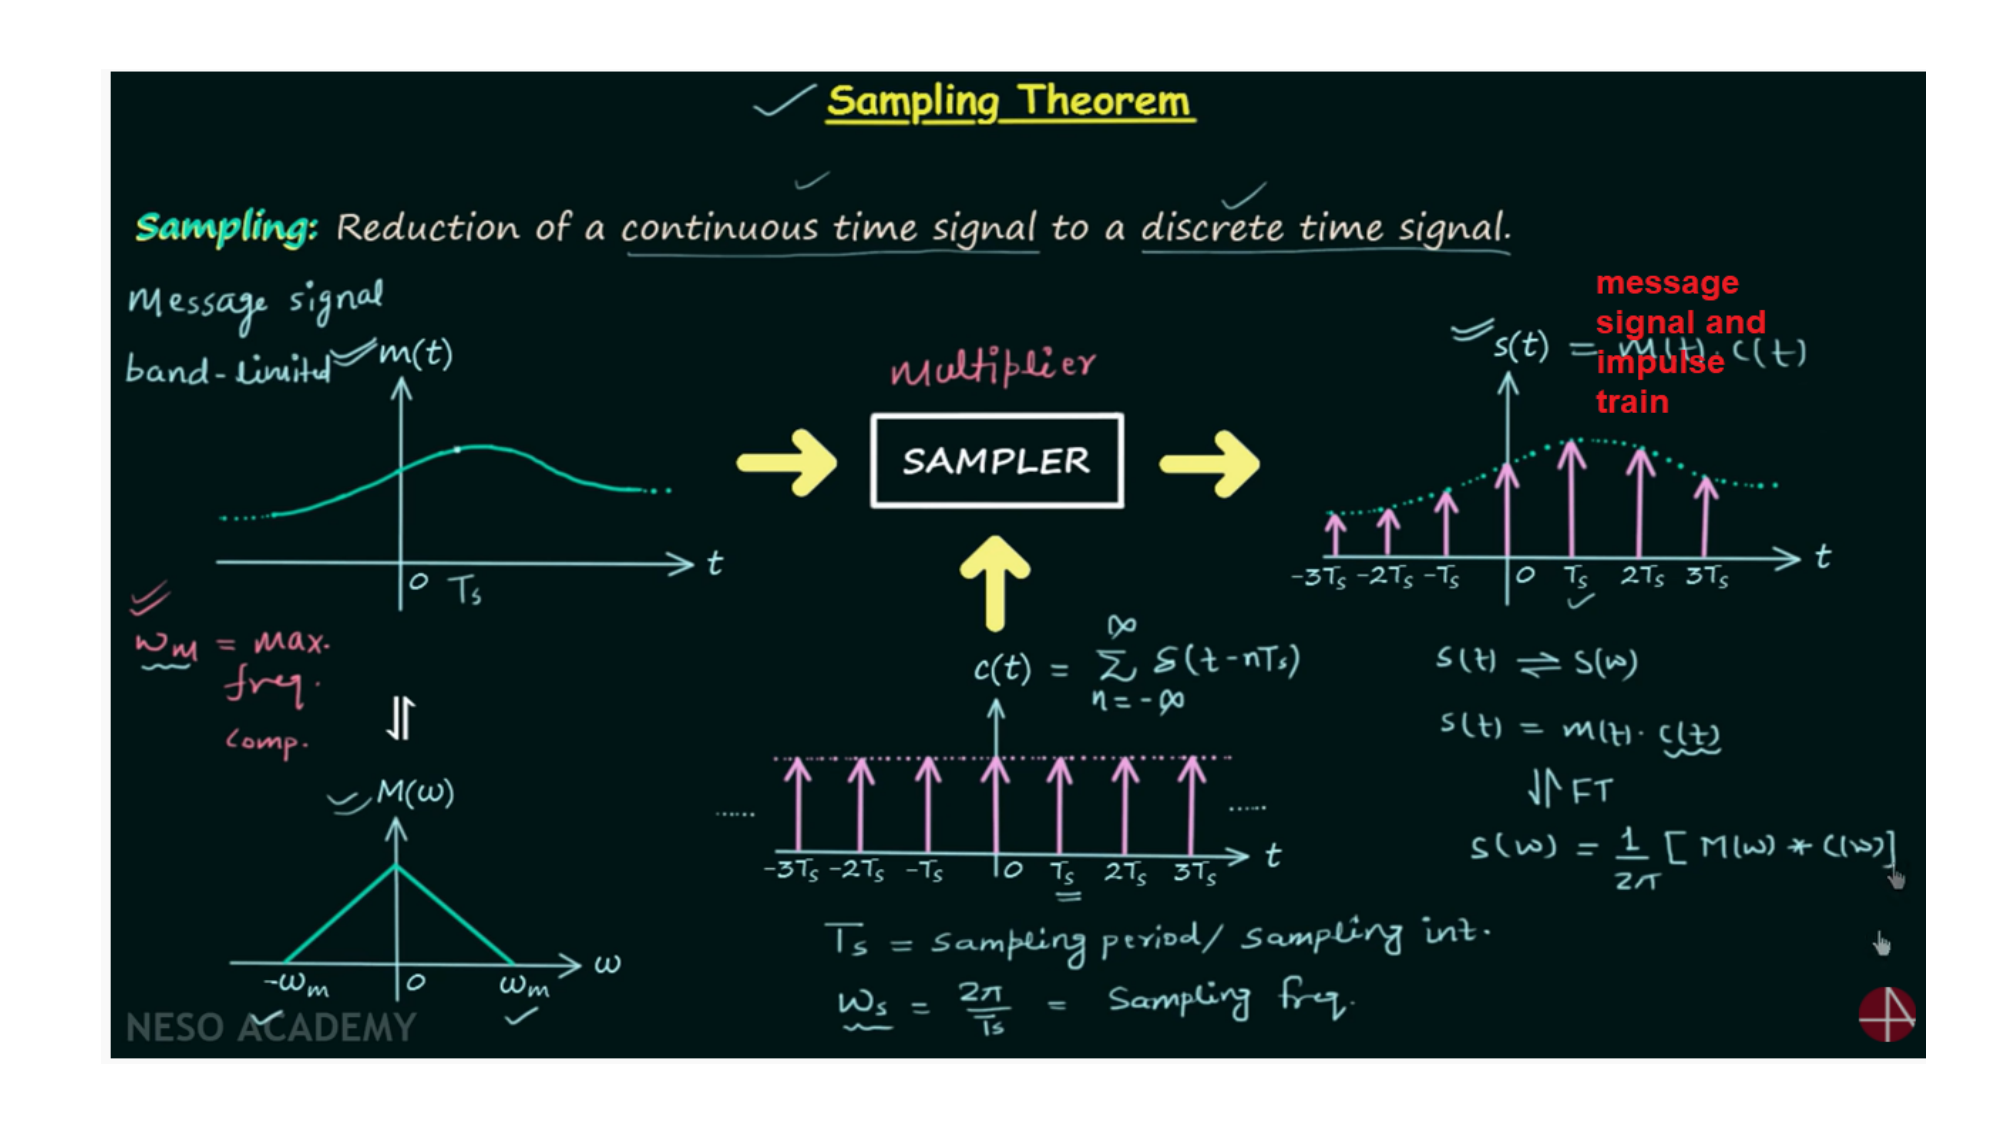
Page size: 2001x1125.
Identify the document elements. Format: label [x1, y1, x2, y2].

picture [101, 69, 1926, 1064]
